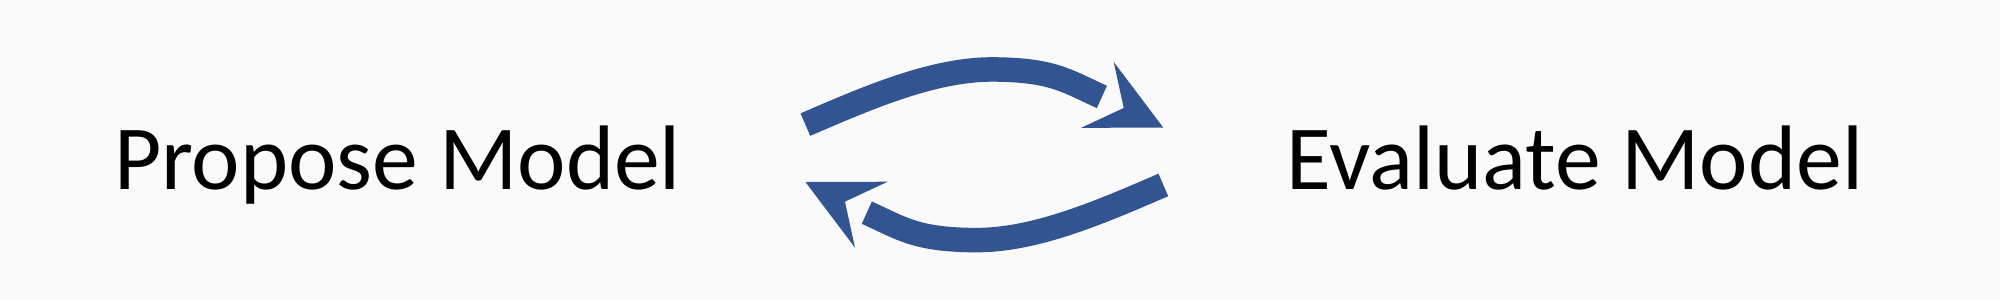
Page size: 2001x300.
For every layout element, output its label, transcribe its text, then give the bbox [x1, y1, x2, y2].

text_box [805, 182, 1164, 242]
text_box [804, 68, 1164, 128]
text_box Evaluate Model [1271, 90, 1879, 216]
text_box Propose Model [99, 90, 697, 216]
